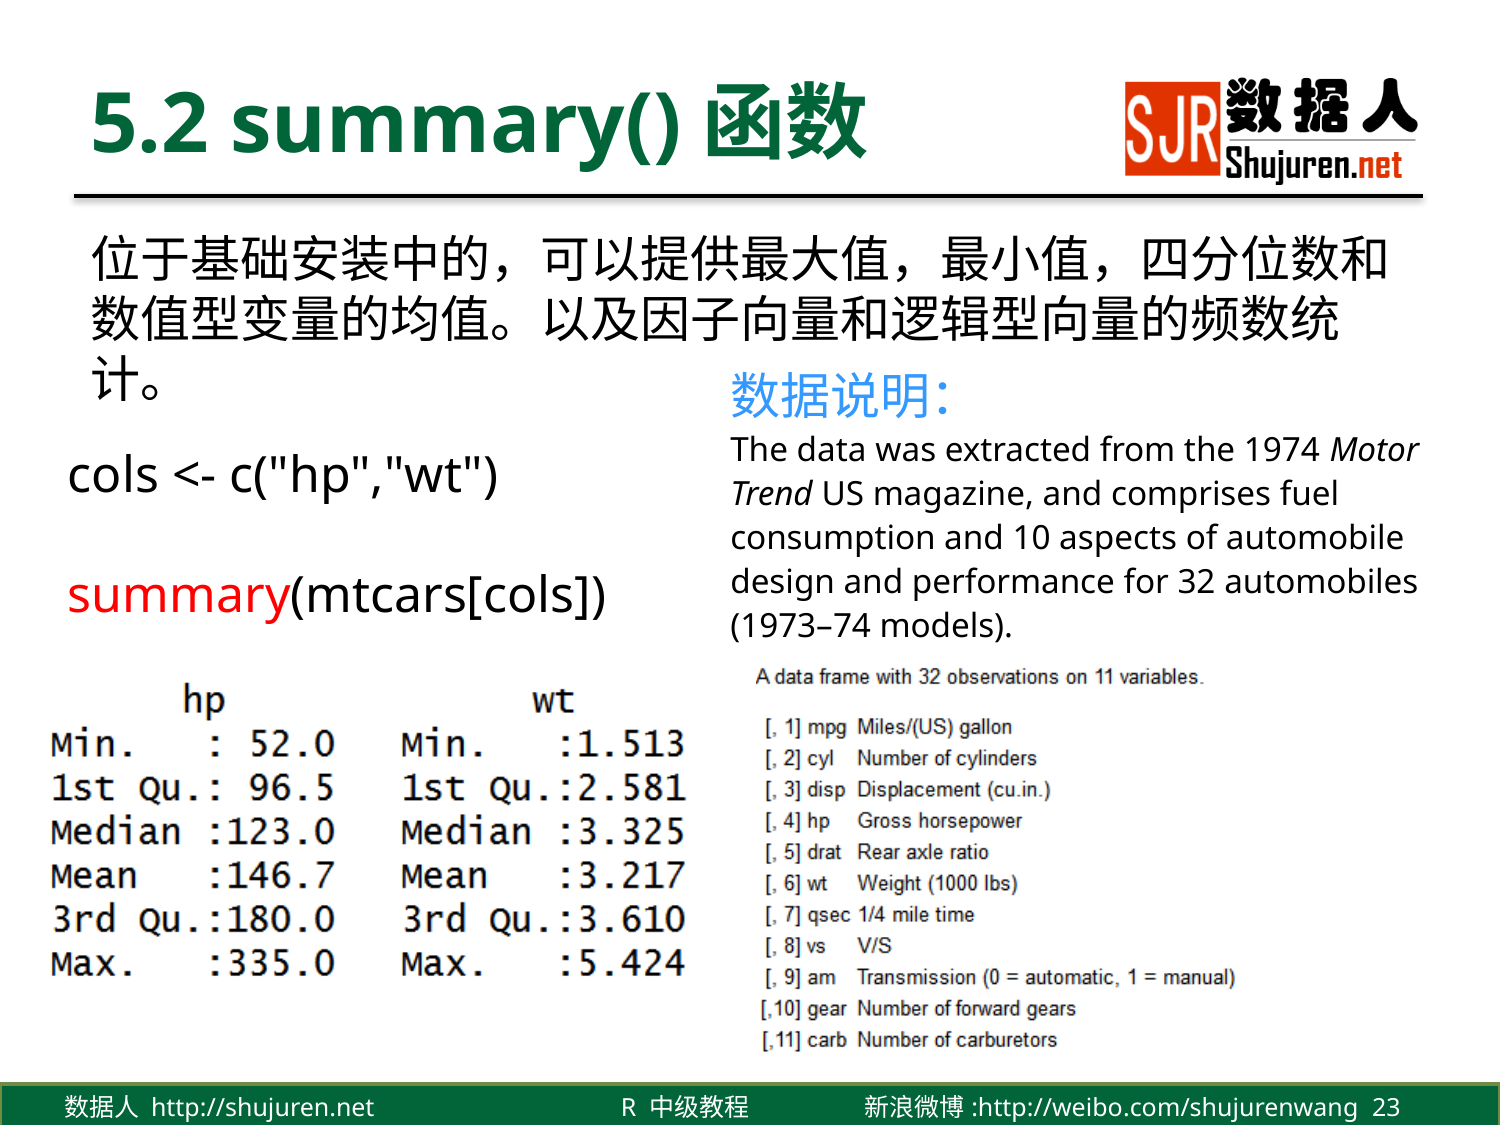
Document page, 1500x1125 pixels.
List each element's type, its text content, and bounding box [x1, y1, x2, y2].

title 5.2 summary()函数 [75, 54, 1424, 185]
text_box 数据说明： The data was extracted from the 1974 Motor Trend US magazine, and comprises fuel consumption and 10 aspects of automobile design and performance for 32 automobiles (1973–74 models). [715, 351, 1496, 652]
picture [756, 644, 1282, 1069]
list 位于基础安装中的，可以提供最大值，最小值，四分位数和数值型变量的均值。以及因子向量和逻辑型向量的频数统计。 [75, 219, 1424, 398]
text_box cols <- c("hp","wt") summary(mtcars[cols]) [53, 375, 656, 631]
picture [40, 680, 716, 988]
